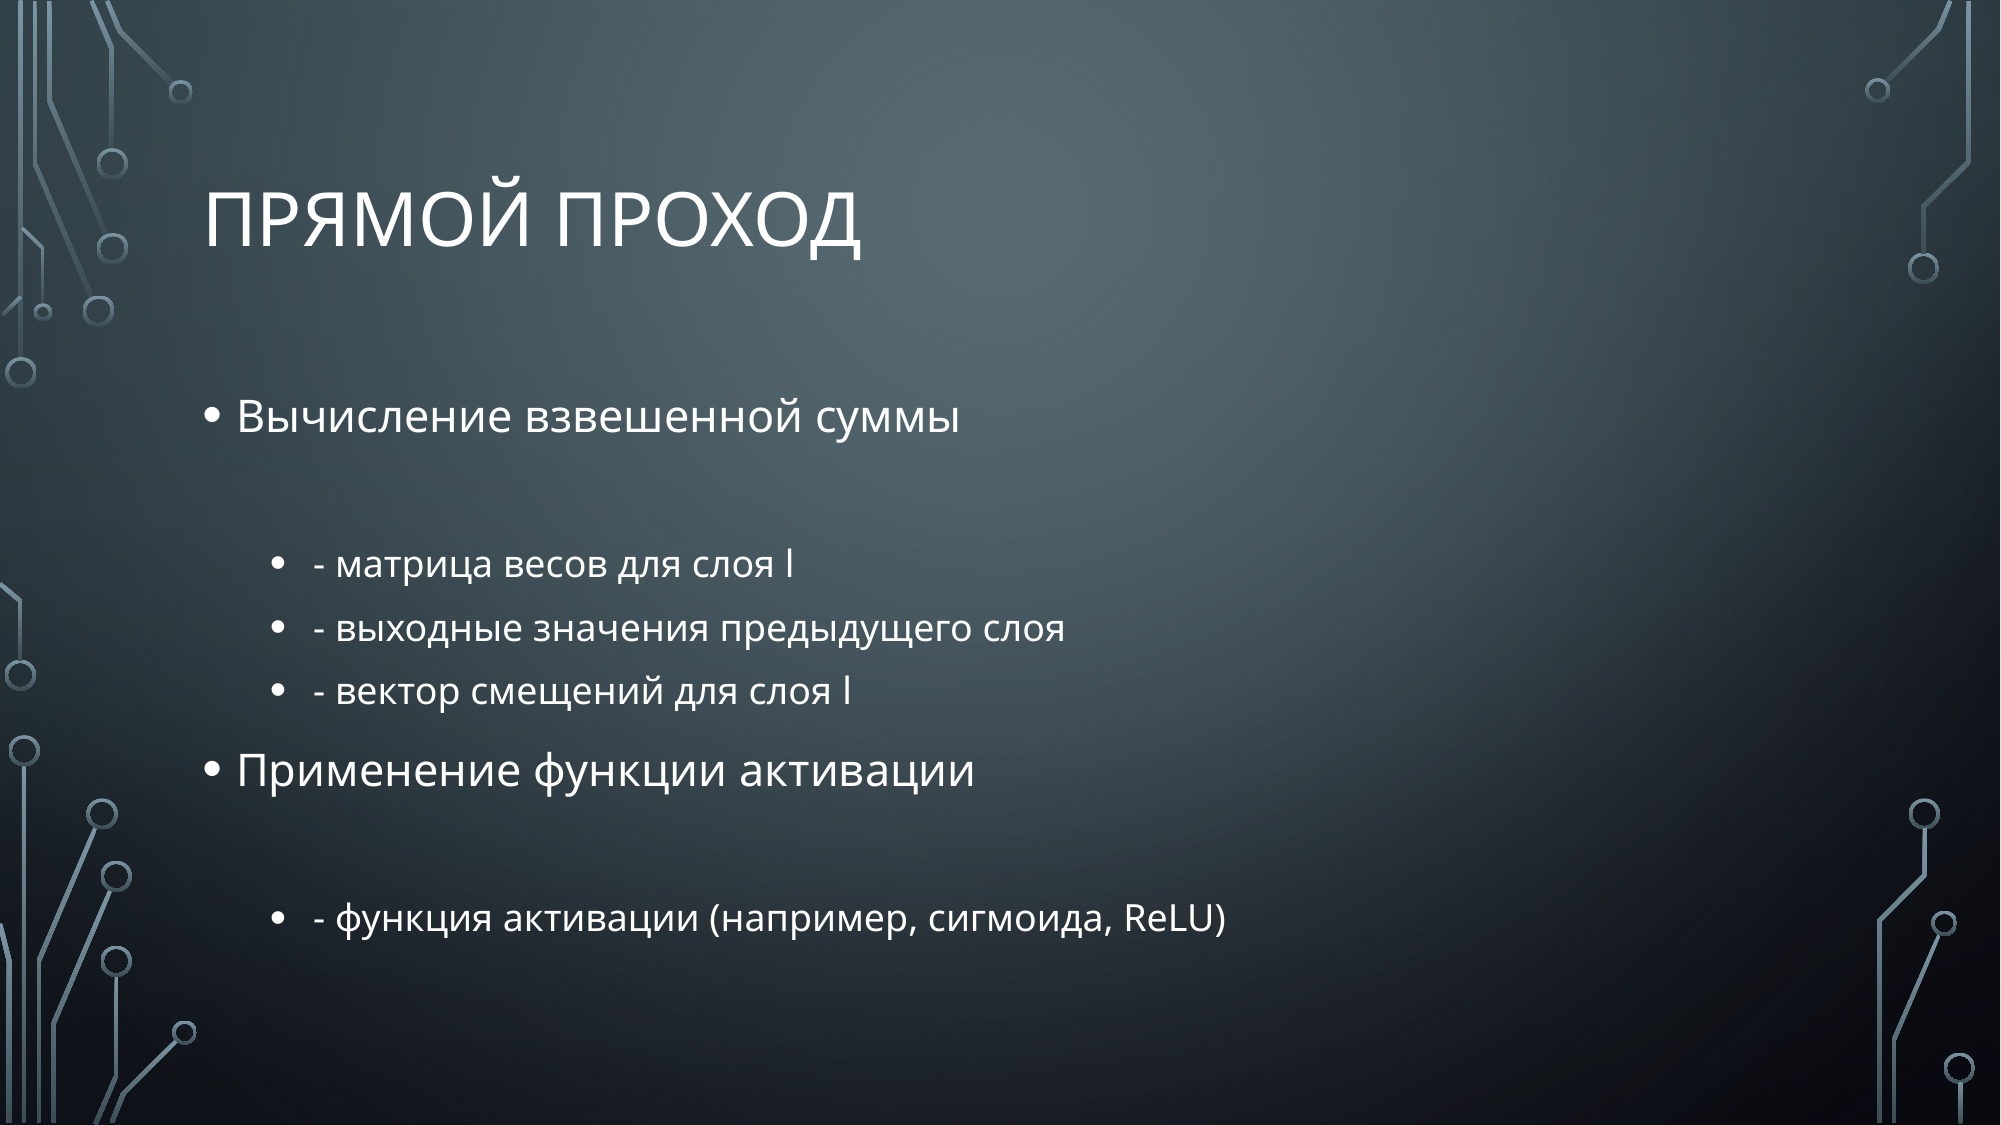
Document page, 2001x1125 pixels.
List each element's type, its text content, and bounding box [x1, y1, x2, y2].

title Прямой проход [187, 101, 1813, 344]
